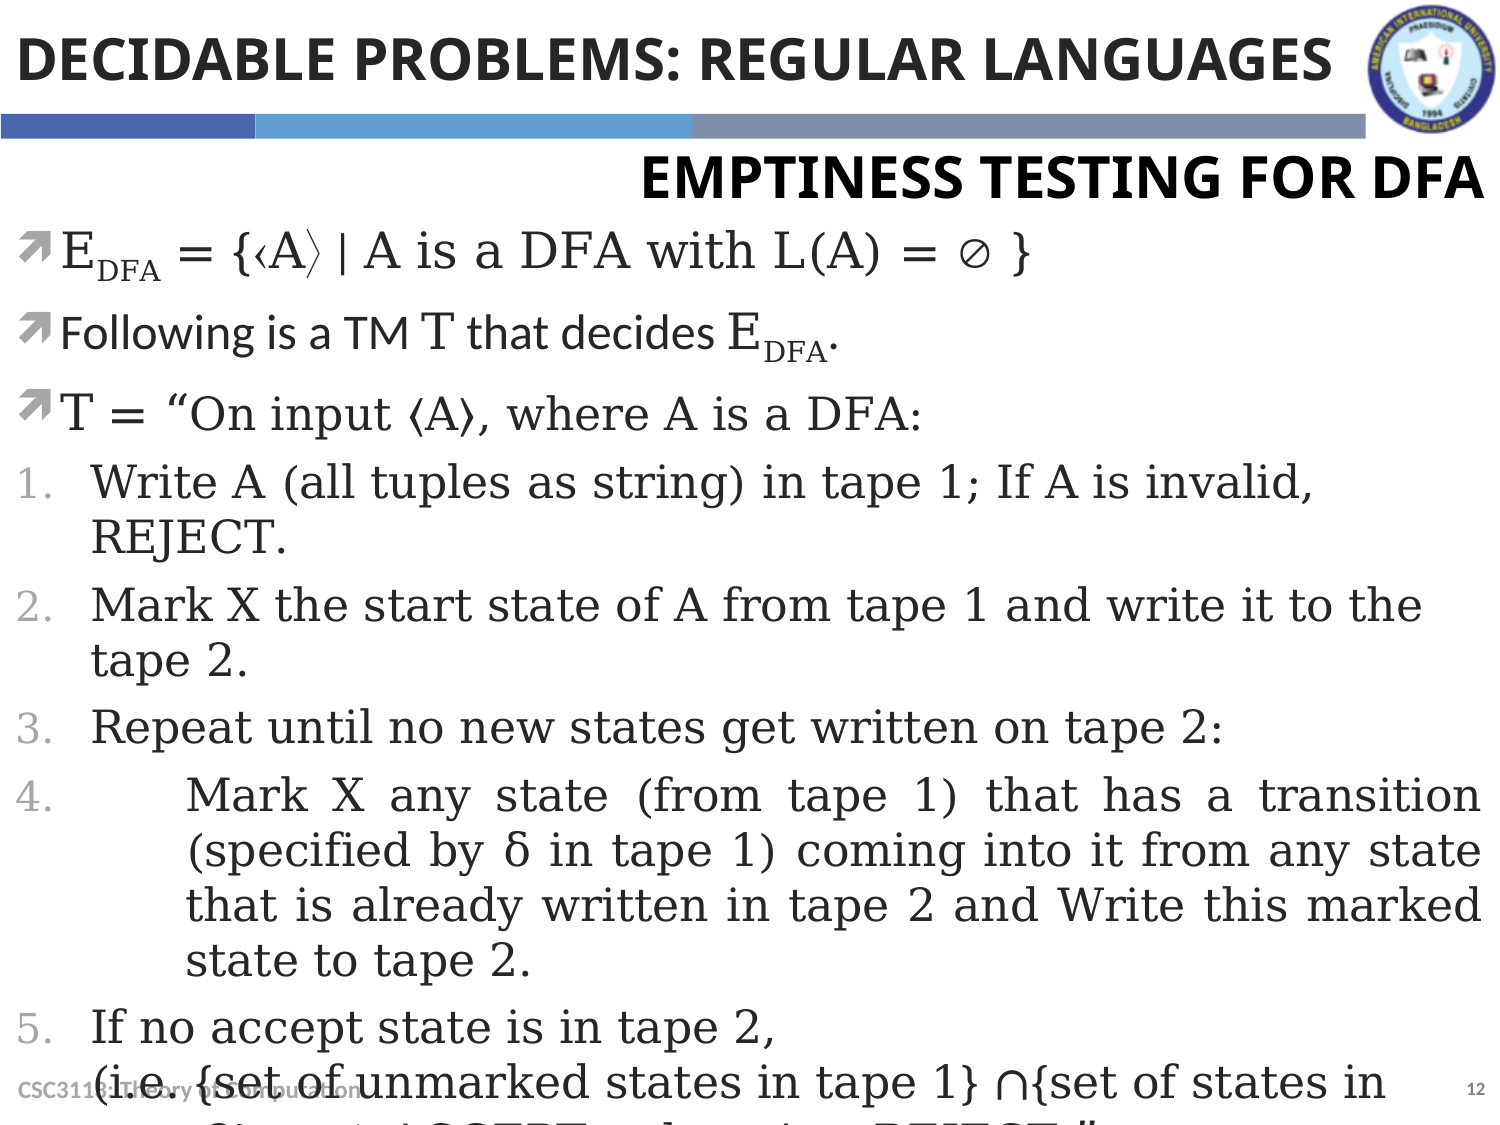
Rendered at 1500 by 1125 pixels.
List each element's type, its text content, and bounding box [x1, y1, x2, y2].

footer CSC3113: Theory of Computation [3, 1058, 1008, 1119]
picture [1365, 2, 1499, 137]
list DECIDABLE PROBLEMS: REGULAR LANGUAGES [0, 0, 1366, 114]
list Emptiness Testing for DFA [254, 138, 1500, 212]
list EDFA = {A | A is a DFA with L(A) =  } Following is a TM T that decides EDFA. T = “On input 〈A〉, where A is a DFA: Write A (all tuples as string) in tape 1; If A is invalid, REJECT. Mark X the start state of A from tape 1 and write it to the tape 2. Repeat until no new states get written on tape 2: Mark X any state (from tape 1) that has a transition (specified by δ in tape 1) coming into it from any state that is already written in tape 2 and Write this marked state to tape 2. If no accept state is in tape 2, (i.e. {set of unmarked states in tape 1} ∩{set of states in tape 2} = ) ACCEPT; otherwise, REJECT.” [0, 211, 1499, 1056]
